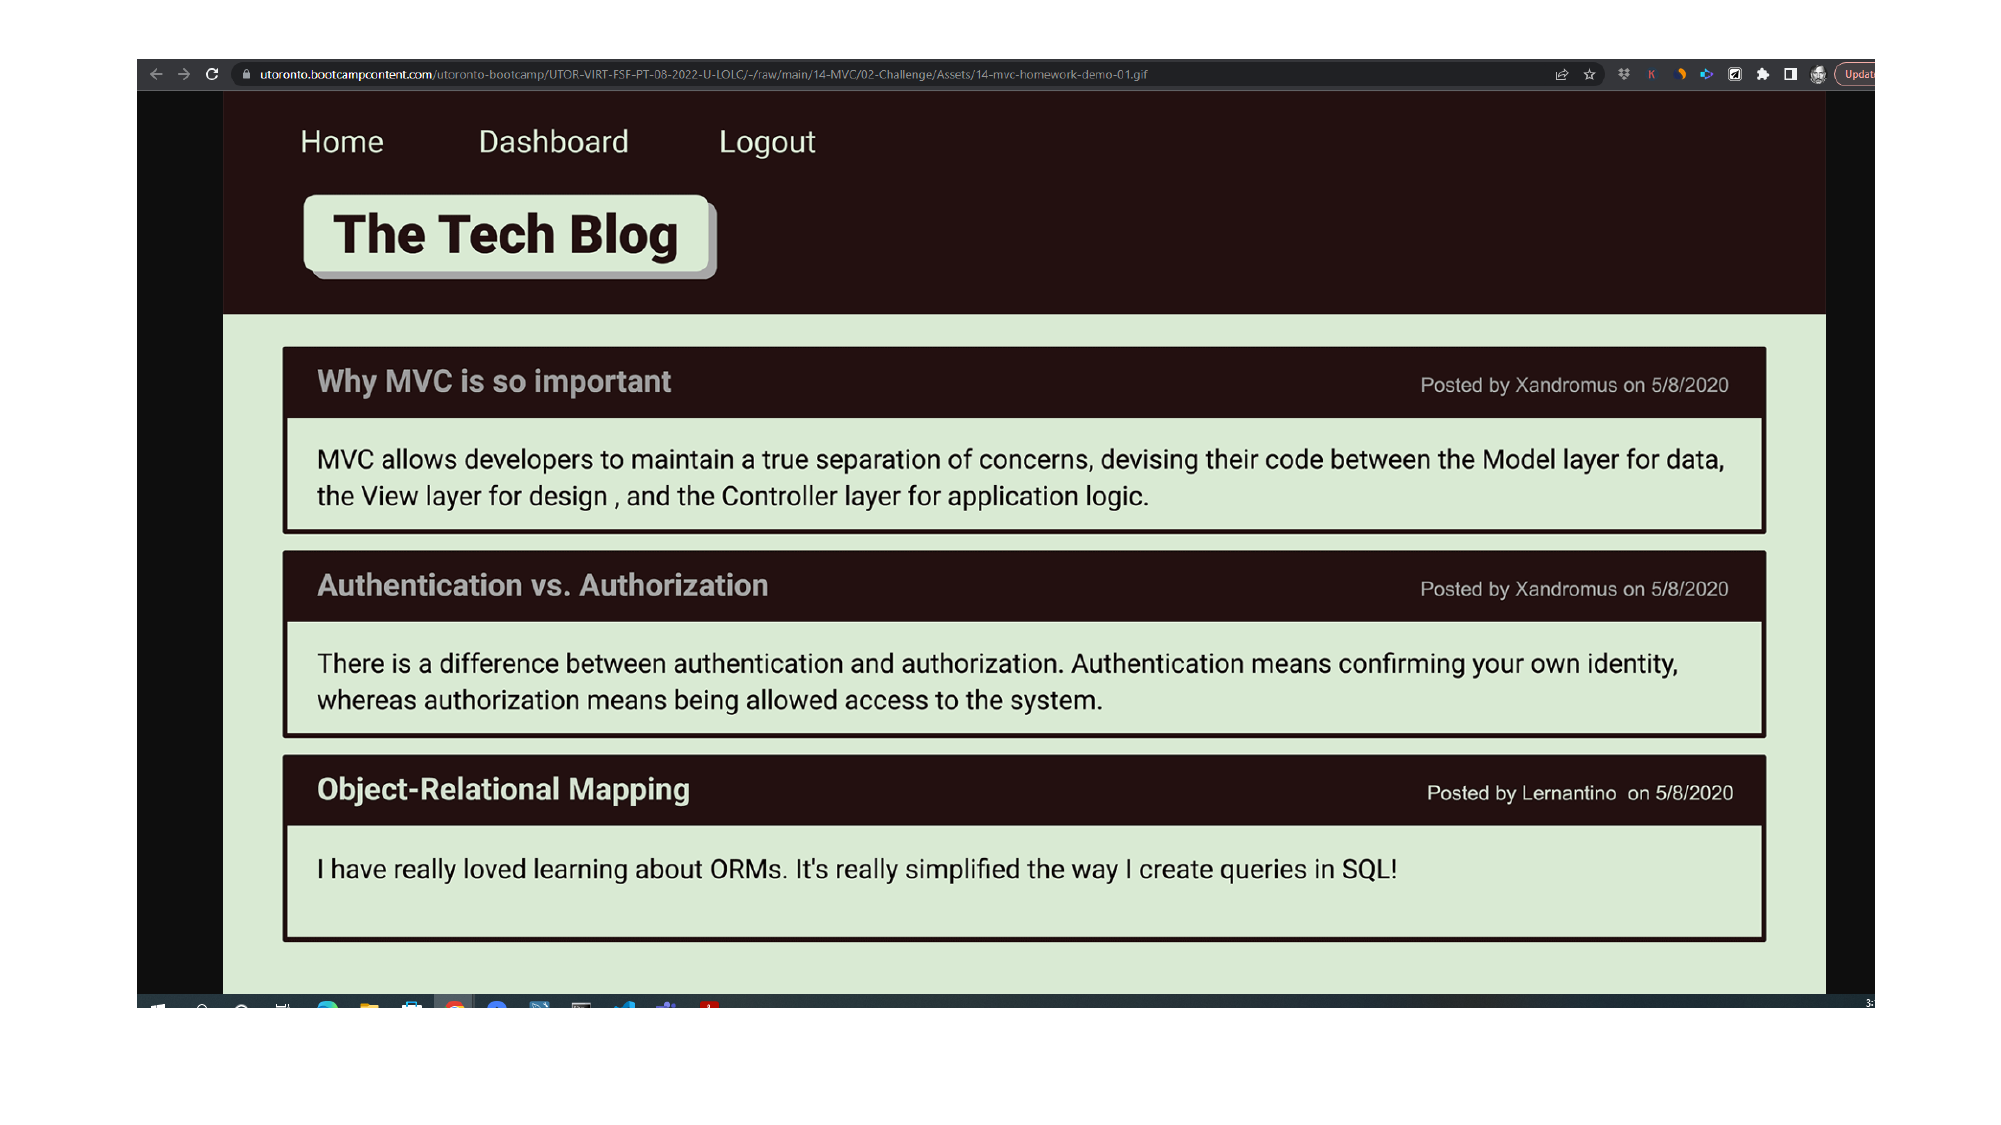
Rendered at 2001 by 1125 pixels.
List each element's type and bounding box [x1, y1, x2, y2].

list [137, 59, 1875, 1008]
